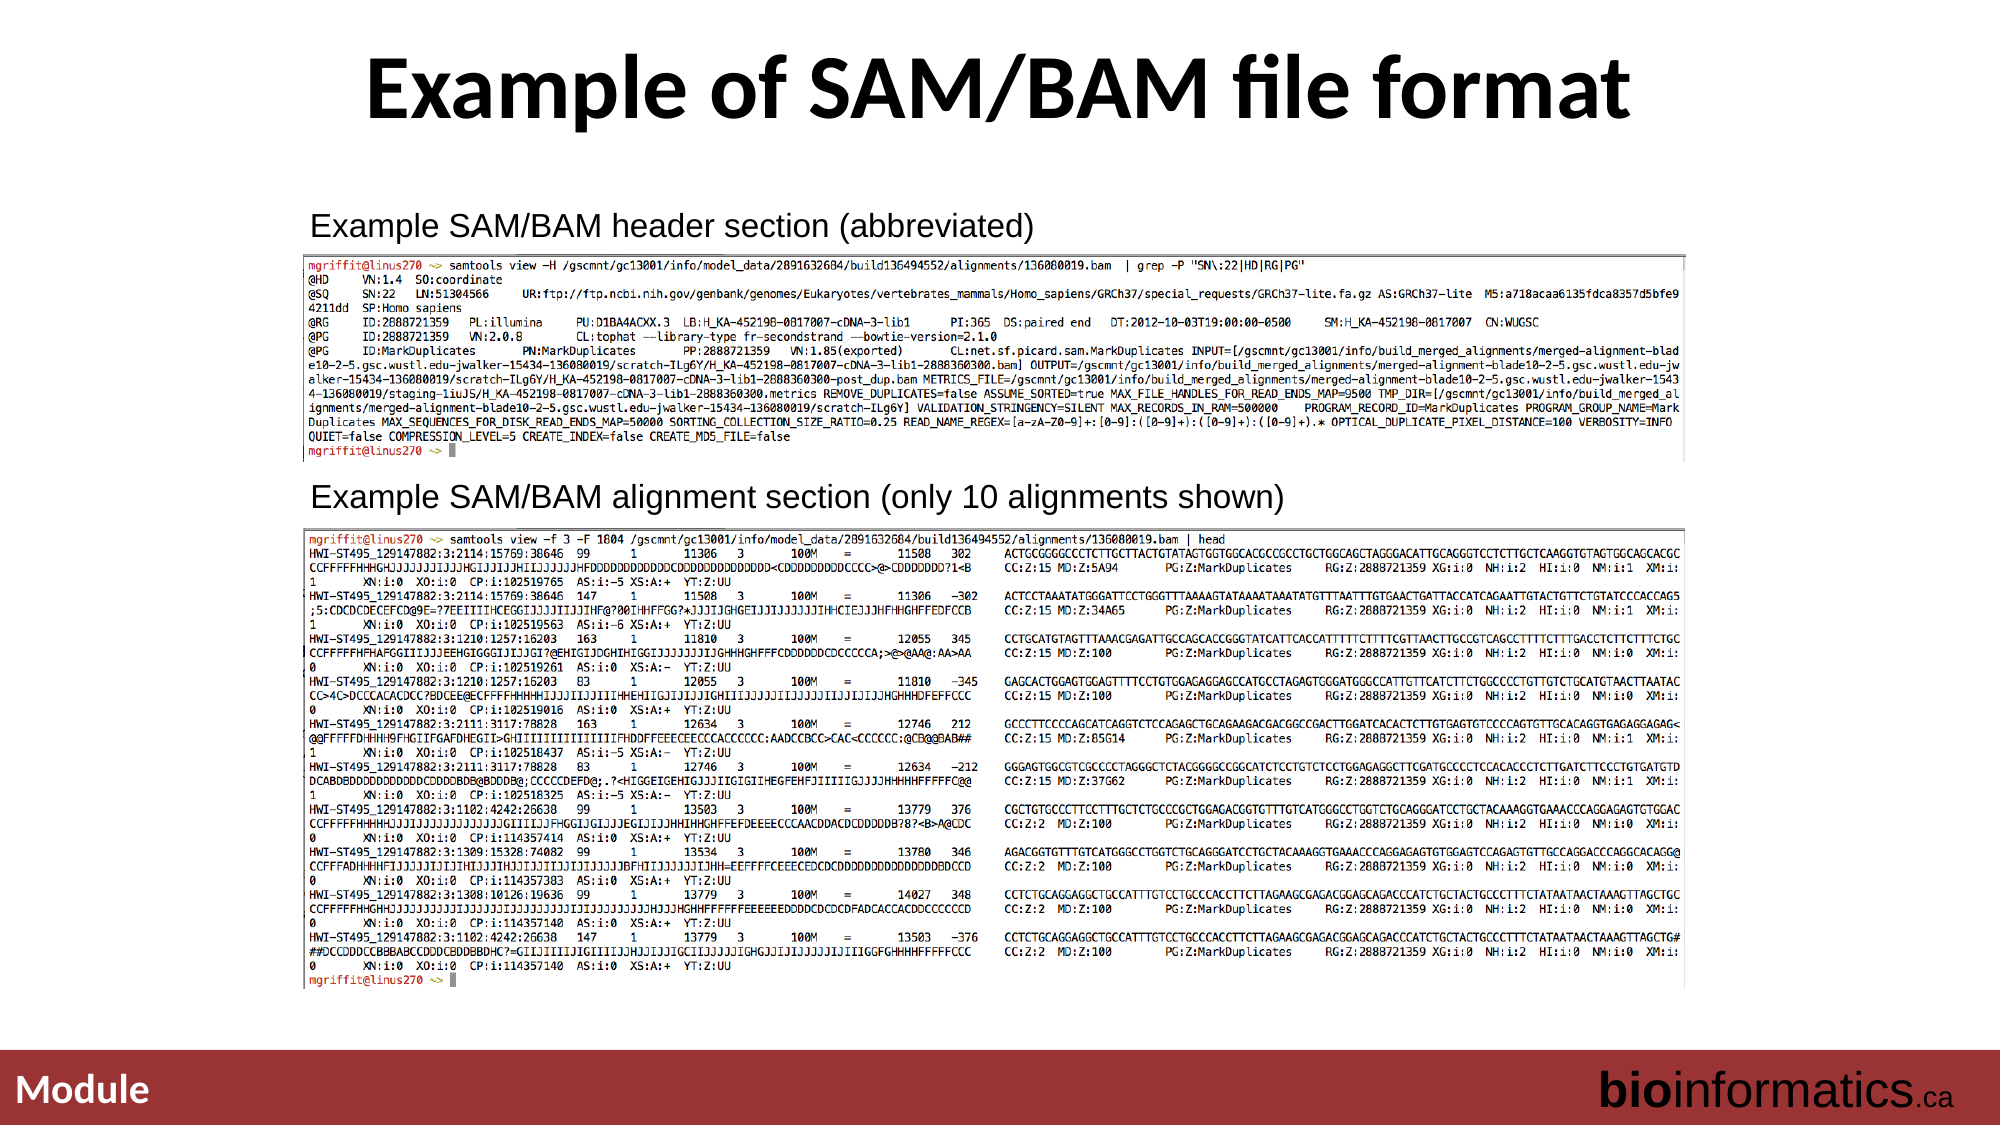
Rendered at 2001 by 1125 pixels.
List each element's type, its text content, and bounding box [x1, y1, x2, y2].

text_box Example SAM/BAM header section (abbreviated) [295, 196, 1051, 251]
picture [303, 254, 1686, 462]
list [303, 526, 1686, 989]
text_box Example SAM/BAM alignment section (only 10 alignments shown) [295, 467, 1302, 523]
title Example of SAM/BAM file format [275, 0, 1725, 184]
